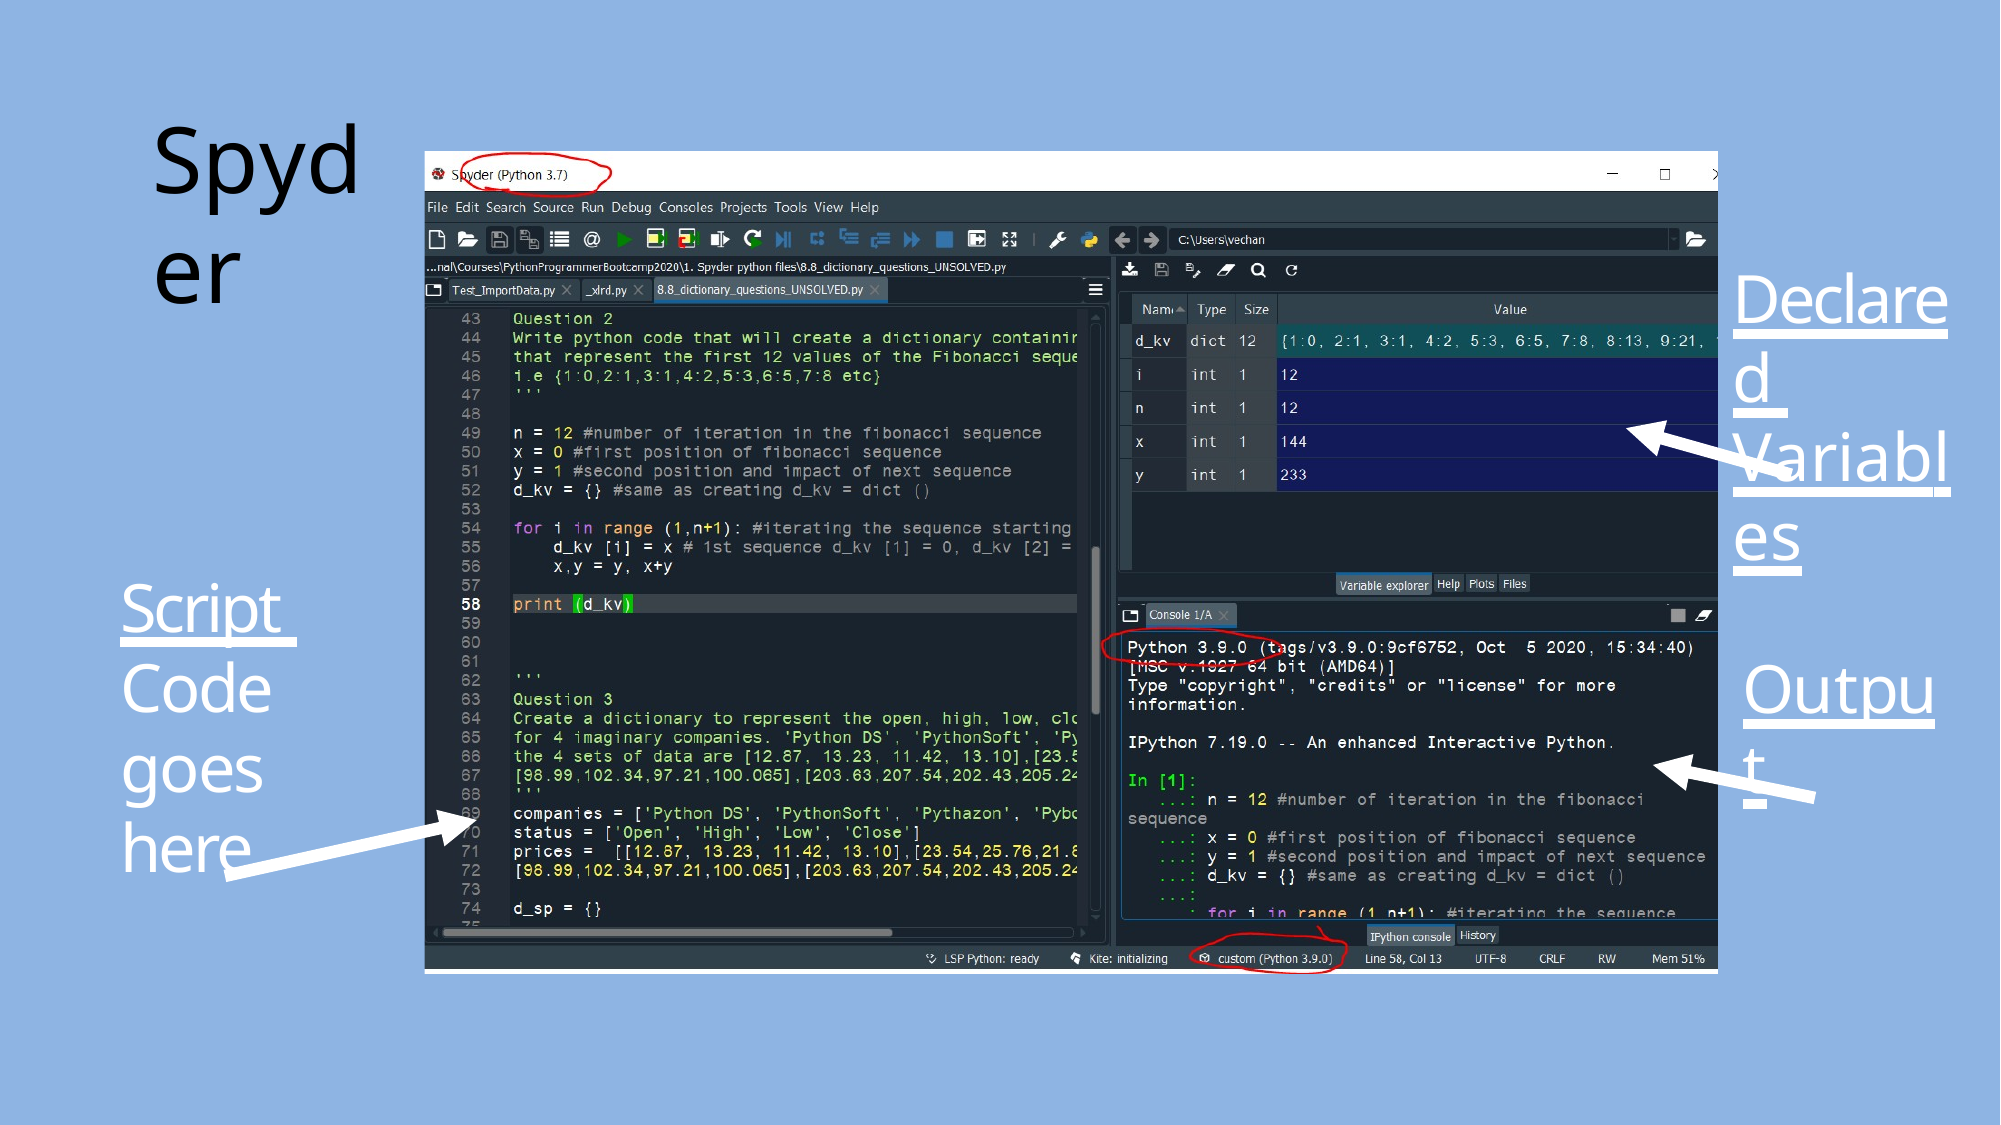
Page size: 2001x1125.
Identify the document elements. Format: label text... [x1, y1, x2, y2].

text_box Output [1740, 644, 1940, 807]
text_box Declared Variables [1730, 252, 1982, 575]
text_box [1625, 420, 1794, 481]
text_box [424, 151, 1718, 974]
title Spyder [150, 100, 407, 323]
text_box [223, 809, 477, 883]
text_box Script Code goes here [118, 563, 387, 886]
text_box [1652, 754, 1817, 805]
